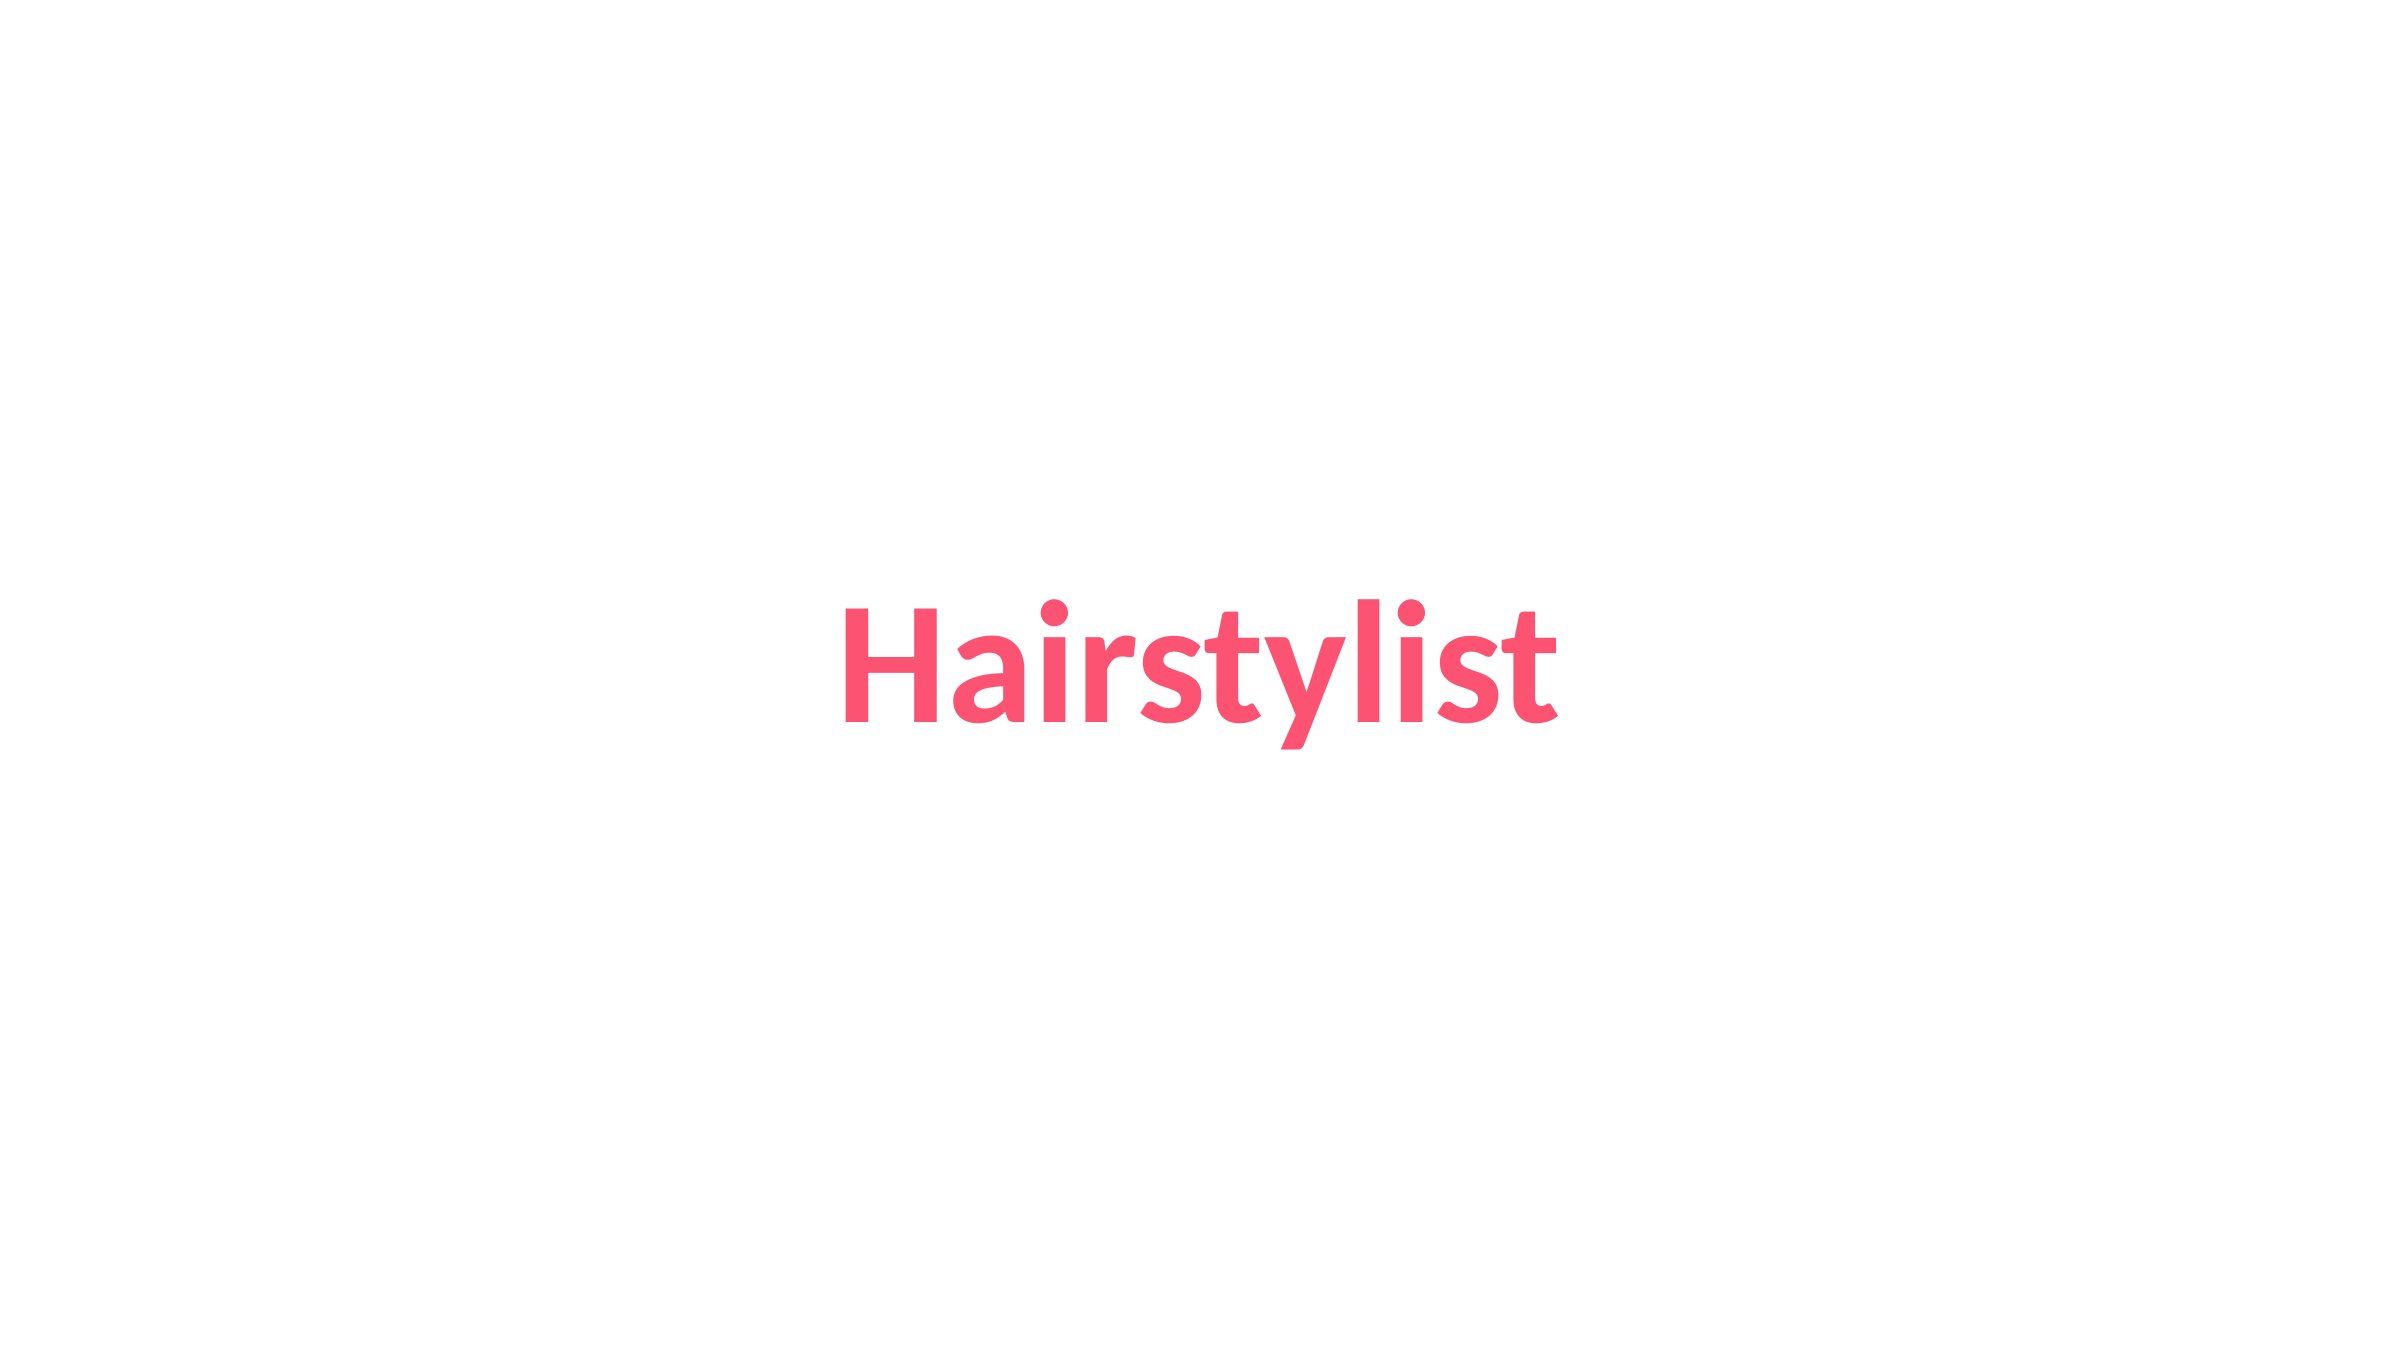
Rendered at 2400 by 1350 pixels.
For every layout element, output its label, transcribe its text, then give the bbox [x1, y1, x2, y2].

text_box Hairstylist [822, 539, 1578, 765]
